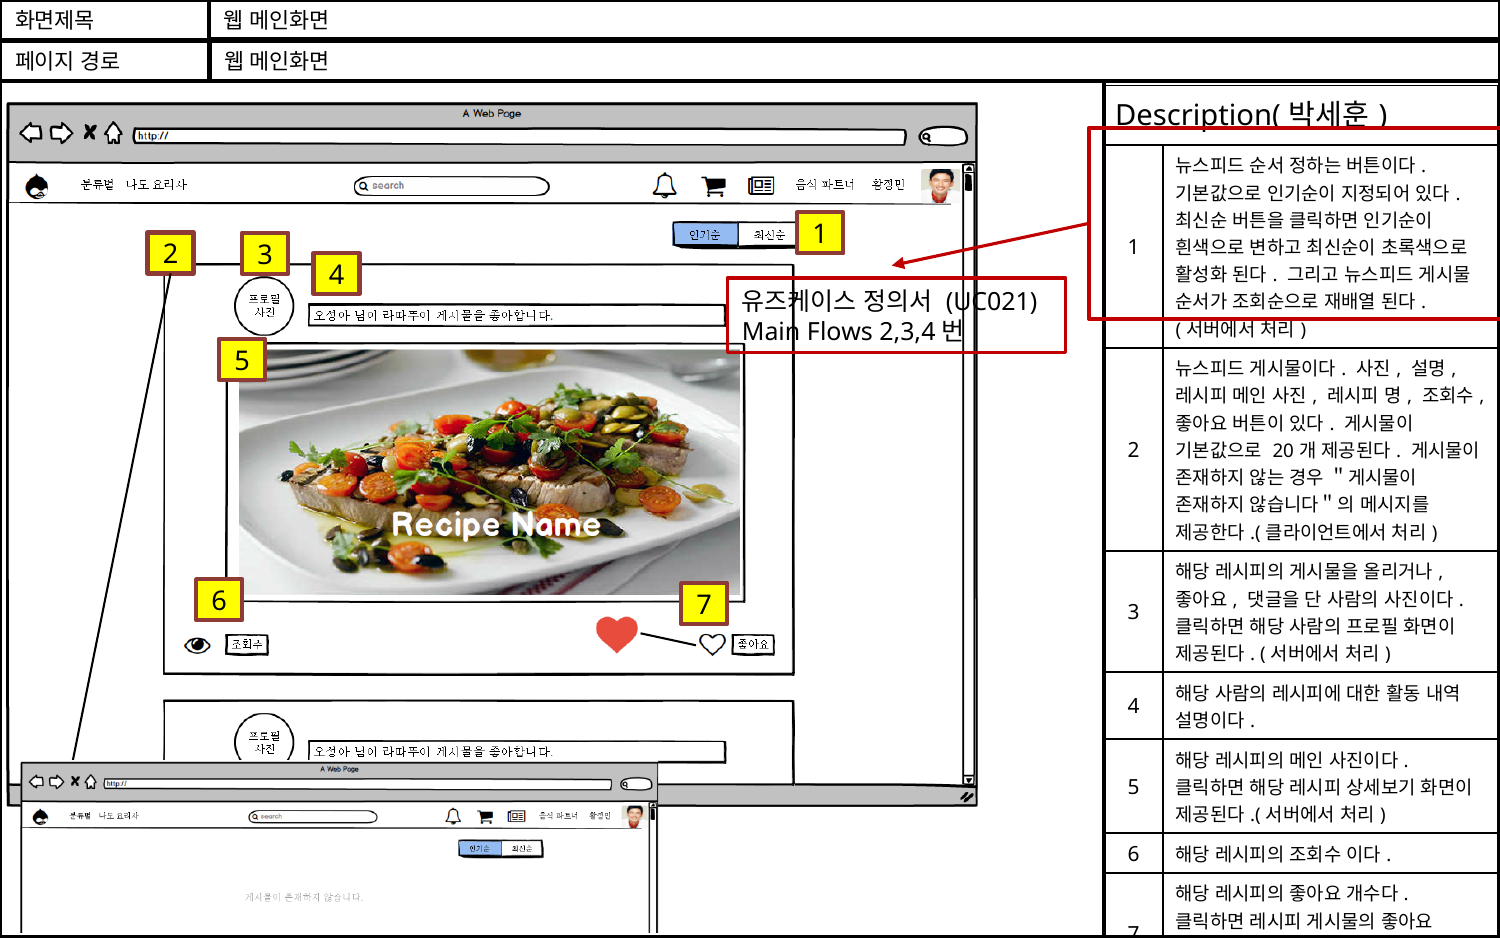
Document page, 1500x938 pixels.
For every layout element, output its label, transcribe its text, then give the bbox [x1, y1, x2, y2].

table_cell 뉴스피드 게시물이다. 사진, 설명, 레시피 메인 사진, 레시피 명, 조회수, 좋아요 버튼이 있다. 게시물이 기본값으로 20개 제공된다. 게시물이 존재하지 않는 경우 ＂게시물이 존재하지 않습니다＂의 메시지를 제공한다.(클라이언트에서 처리) [1164, 349, 1497, 550]
table_cell 2 [1105, 349, 1162, 550]
text_box [0, 79, 1106, 938]
table_cell 뉴스피드 순서 정하는 버튼이다. 기본값으로 인기순이 지정되어 있다. 최신순 버튼을 클릭하면 인기순이 흰색으로 변하고 최신순이 초록색으로 활성화 된다. 그리고 뉴스피드 게시물 순서가 조회순으로 재배열 된다. (서버에서 처리) [1164, 321, 1497, 347]
table_cell 5 [1105, 740, 1162, 832]
table_cell 3 [1105, 552, 1162, 671]
text_box 웹 메인화면 [207, 39, 1500, 83]
table_cell 7 [1105, 874, 1162, 938]
text_box 웹 메인화면 [207, 0, 1500, 39]
table_cell 해당 레시피의 게시물을 올리거나, 좋아요, 댓글을 단 사람의 사진이다. 클릭하면 해당 사람의 프로필 화면이 제공된다. (서버에서 처리) [1164, 552, 1497, 671]
text_box 페이지 경로 [0, 39, 207, 79]
table_cell 해당 레시피의 조회수 이다. [1164, 834, 1497, 872]
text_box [72, 273, 171, 758]
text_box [645, 633, 697, 646]
table_cell 6 [1105, 834, 1162, 872]
table_header Description(박세훈) [1105, 86, 1497, 126]
table_cell 해당 사람의 레시피에 대한 활동 내역 설명이다. [1164, 673, 1497, 738]
picture [6, 102, 978, 933]
text_box 유즈케이스 정의서 (UC021) Main Flows 2,3,4번 [982, 277, 1066, 353]
table_cell 1 [1105, 321, 1162, 347]
table_cell 해당 레시피의 메인 사진이다. 클릭하면 해당 레시피 상세보기 화면이 제공된다.(서버에서 처리) [1164, 740, 1497, 832]
text_box 화면제목 [0, 0, 207, 39]
table_cell 해당 레시피의 좋아요 개수다. 클릭하면 레시피 게시물의 좋아요 개수가 늘어나고 하트의 색이 빨간색으로 바뀐다.(클라이언트 처리) [1164, 874, 1497, 938]
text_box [891, 223, 1090, 266]
table_cell 4 [1105, 673, 1162, 738]
text_box [1087, 126, 1500, 321]
